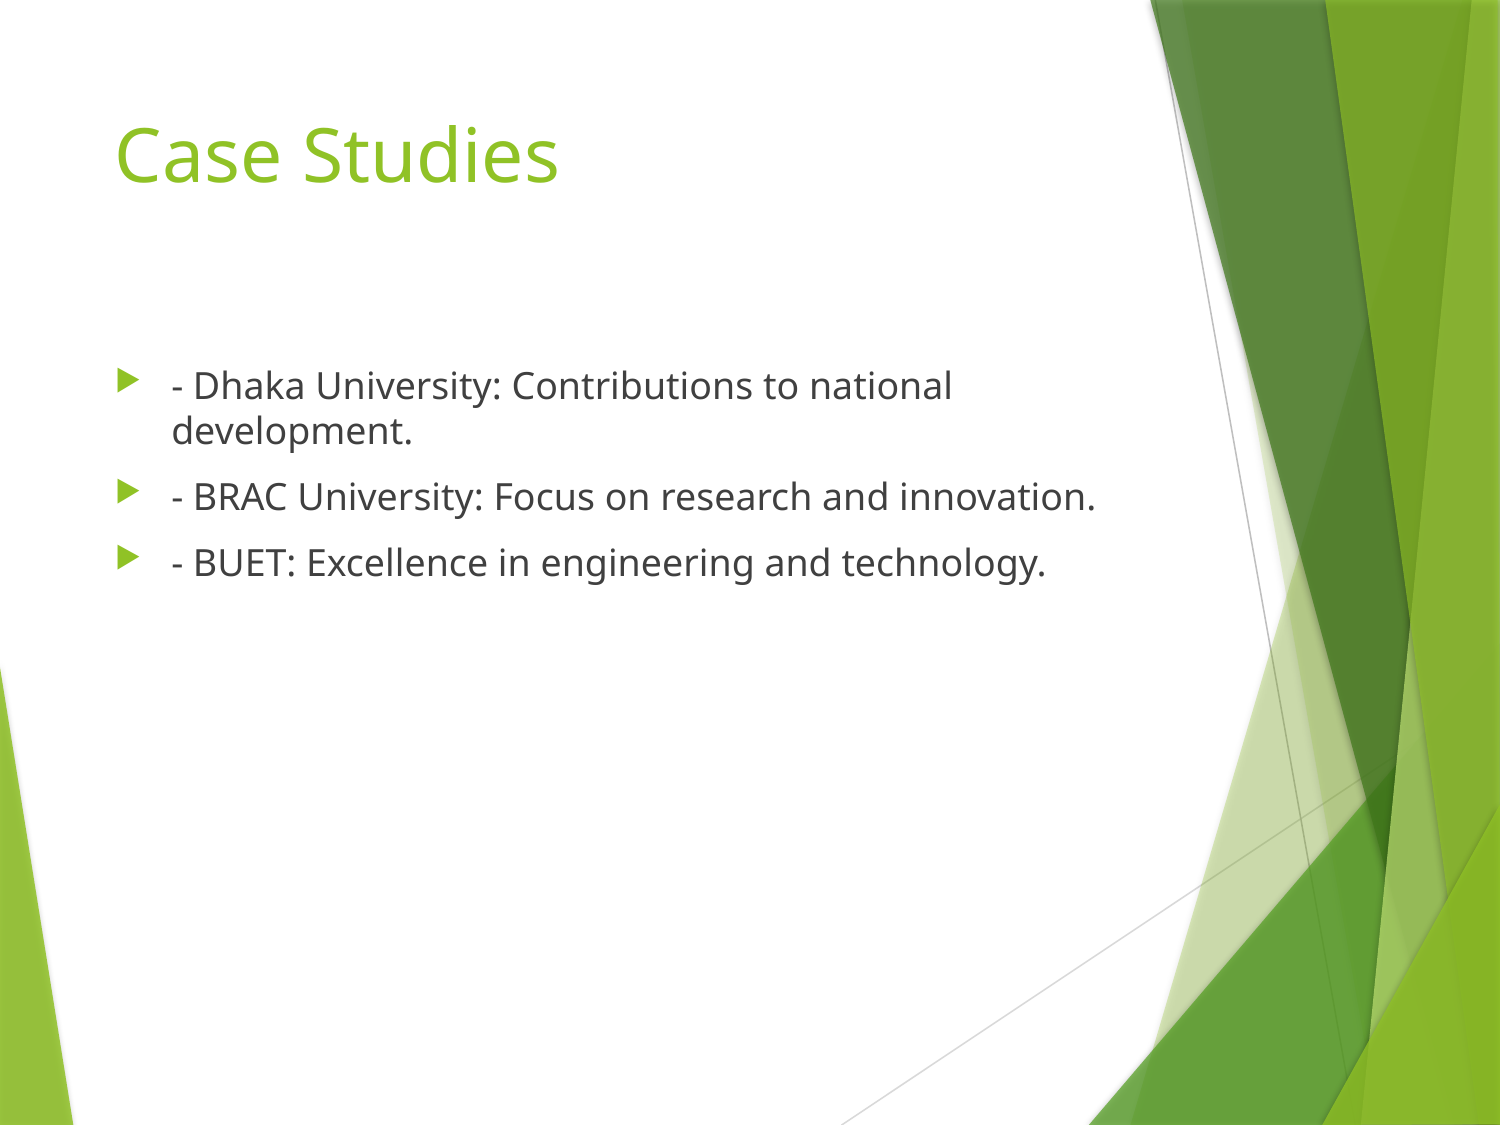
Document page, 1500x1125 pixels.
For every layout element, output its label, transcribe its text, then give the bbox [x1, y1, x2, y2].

list - Dhaka University: Contributions to national development. - BRAC University: Focus on research and innovation. - BUET: Excellence in engineering and technology. [99, 354, 1142, 992]
title Case Studies [99, 99, 1142, 317]
